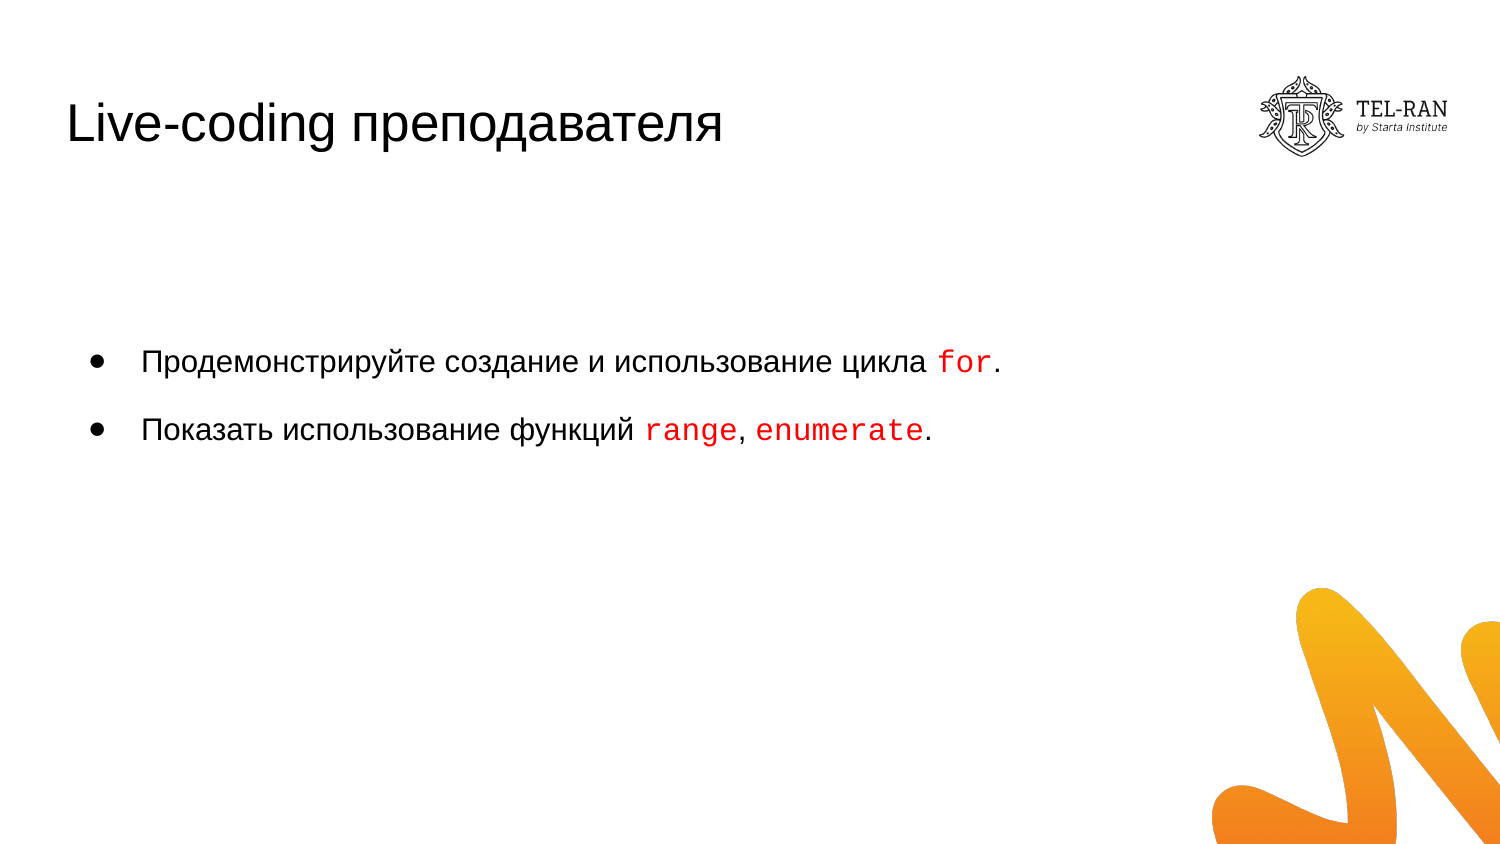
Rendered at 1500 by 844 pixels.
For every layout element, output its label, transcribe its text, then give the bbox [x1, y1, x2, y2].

list Продемонстрируйте создание и использование цикла for. Показать использование функций range, enumerate. [51, 320, 1449, 750]
picture [1259, 76, 1447, 157]
picture [1152, 588, 1500, 844]
title Live-coding преподавателя [51, 72, 1449, 167]
